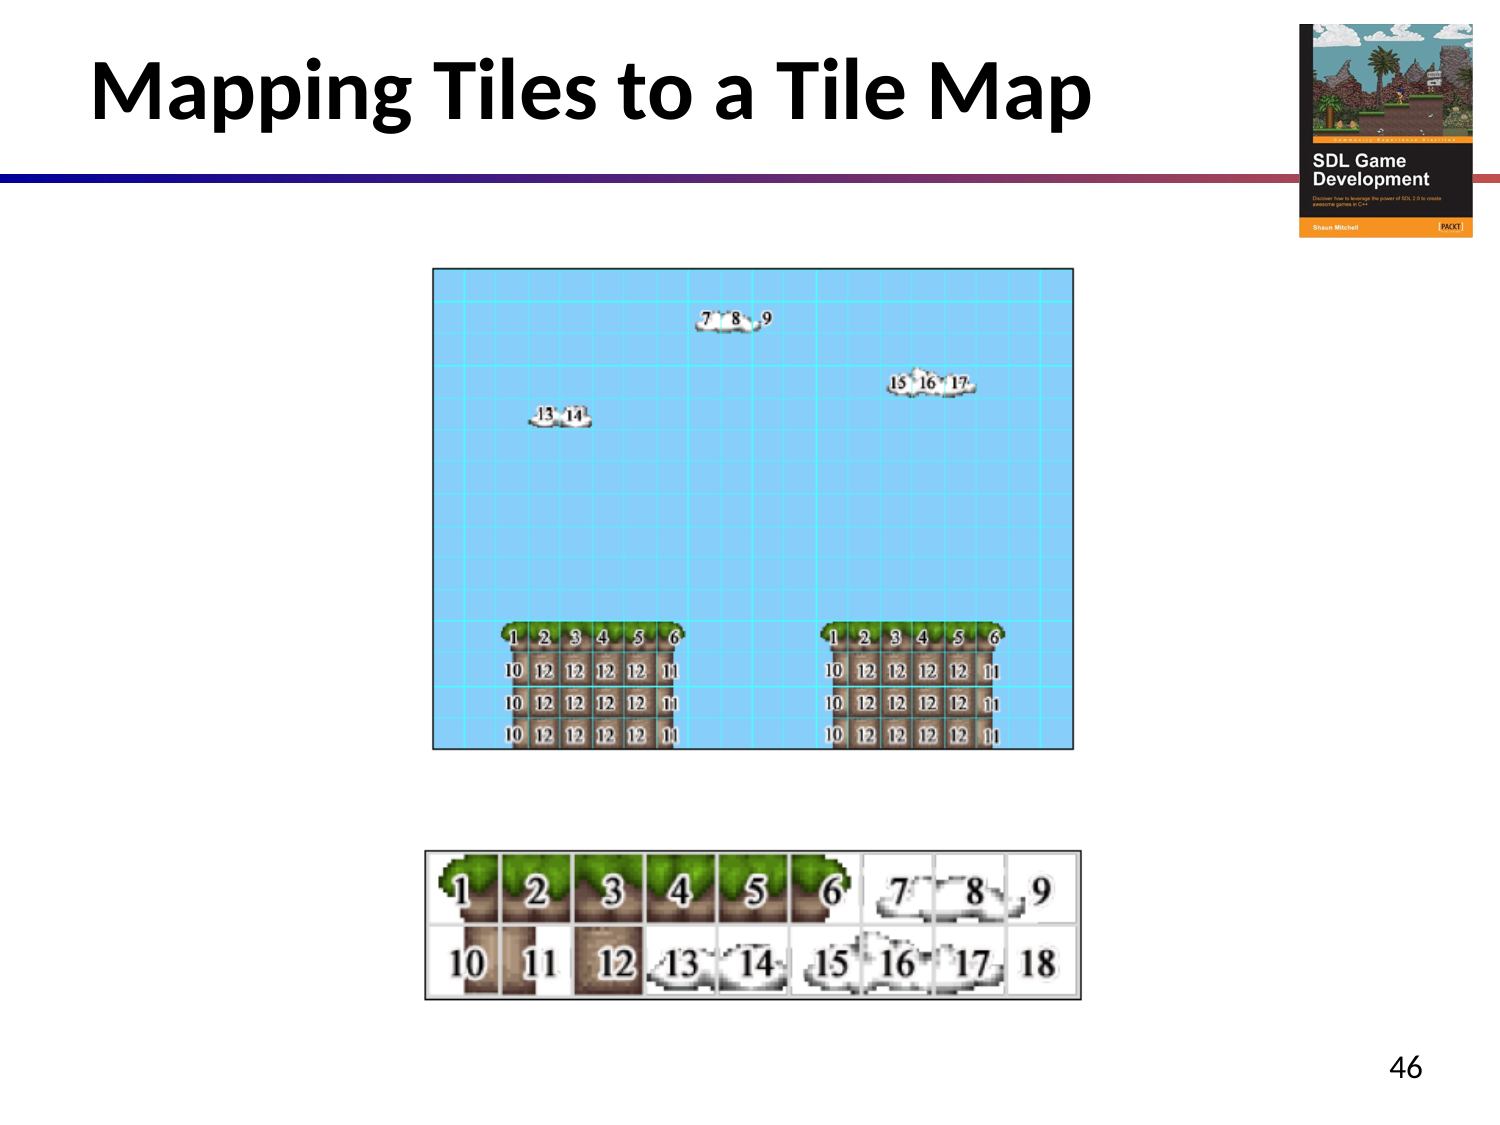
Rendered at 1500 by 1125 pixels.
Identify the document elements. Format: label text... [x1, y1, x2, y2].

picture [1299, 24, 1474, 238]
title Mapping Tiles to a Tile Map [75, 24, 1298, 150]
picture [420, 262, 1093, 1010]
